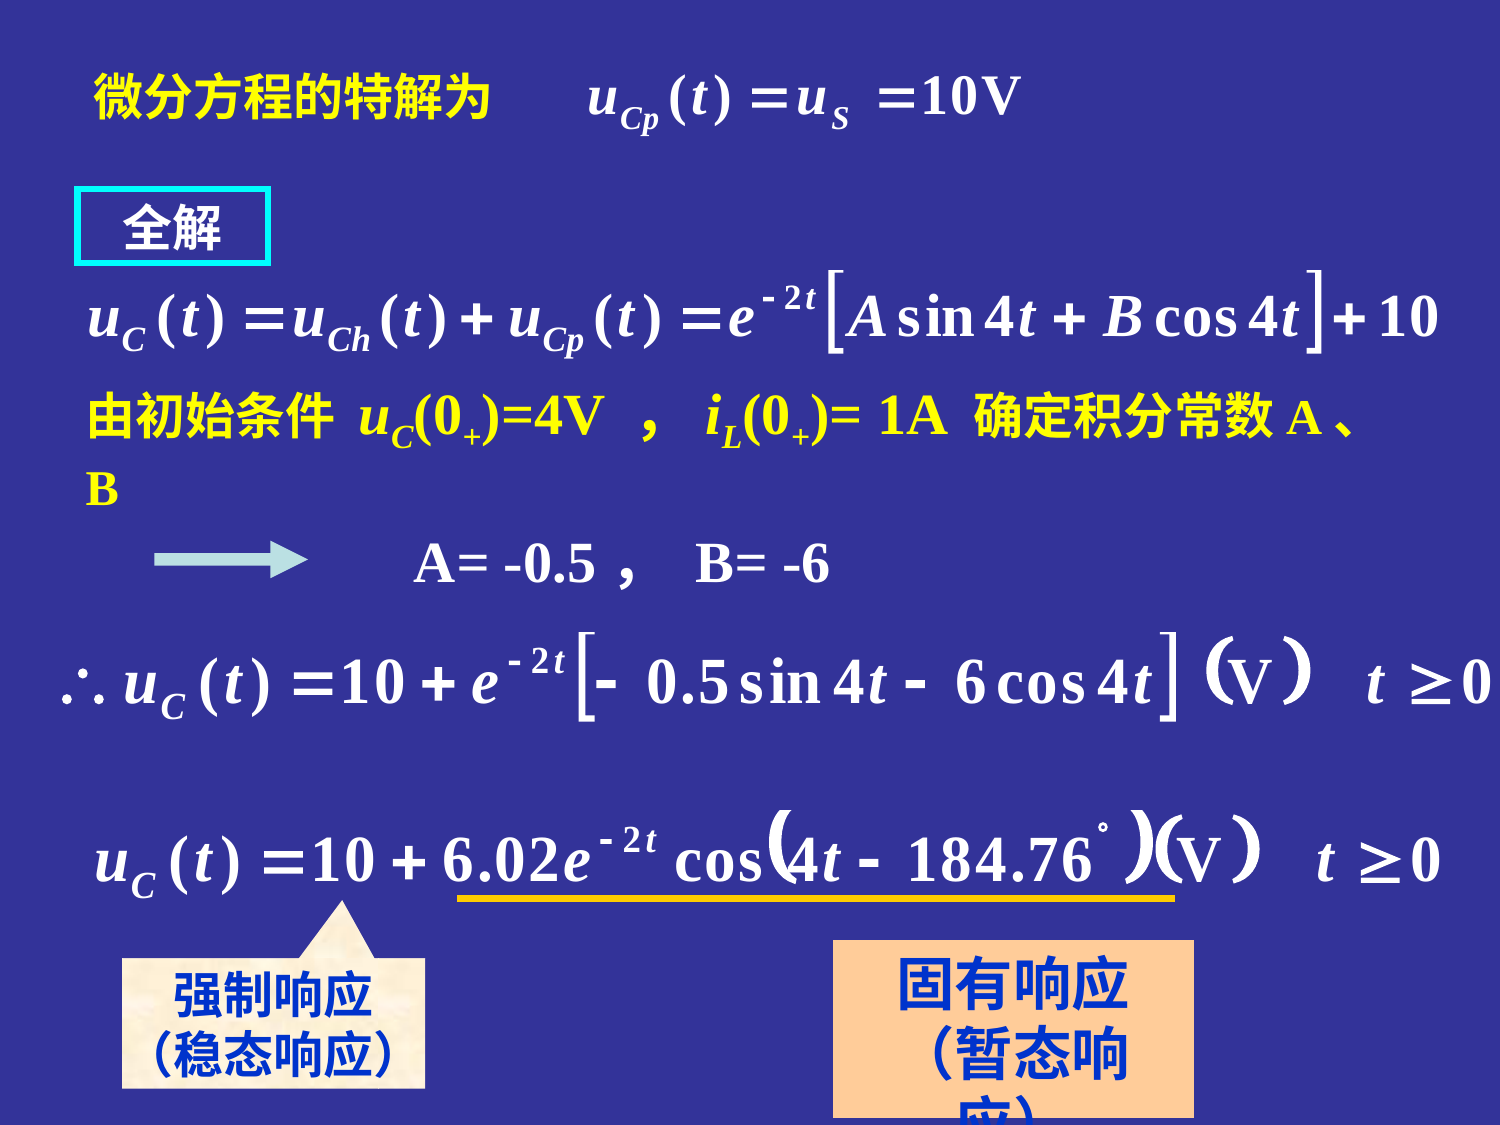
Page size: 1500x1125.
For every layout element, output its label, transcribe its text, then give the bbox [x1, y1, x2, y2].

text_box 强制响应 （稳态响应） [122, 911, 426, 1089]
text_box 固有响应（暂态响应） [833, 940, 1194, 1118]
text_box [77, 270, 1446, 369]
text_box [83, 810, 1454, 911]
text_box 微分方程的特解为 [78, 57, 578, 133]
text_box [578, 57, 1037, 145]
text_box 由初始条件 uC(0+)=4V ，iL(0+)= 1A 确定积分常数A、 B [70, 368, 1446, 523]
text_box 全解 [77, 188, 268, 264]
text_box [55, 631, 1500, 732]
text_box A= -0.5， B= -6 [308, 523, 923, 602]
text_box [154, 553, 309, 566]
